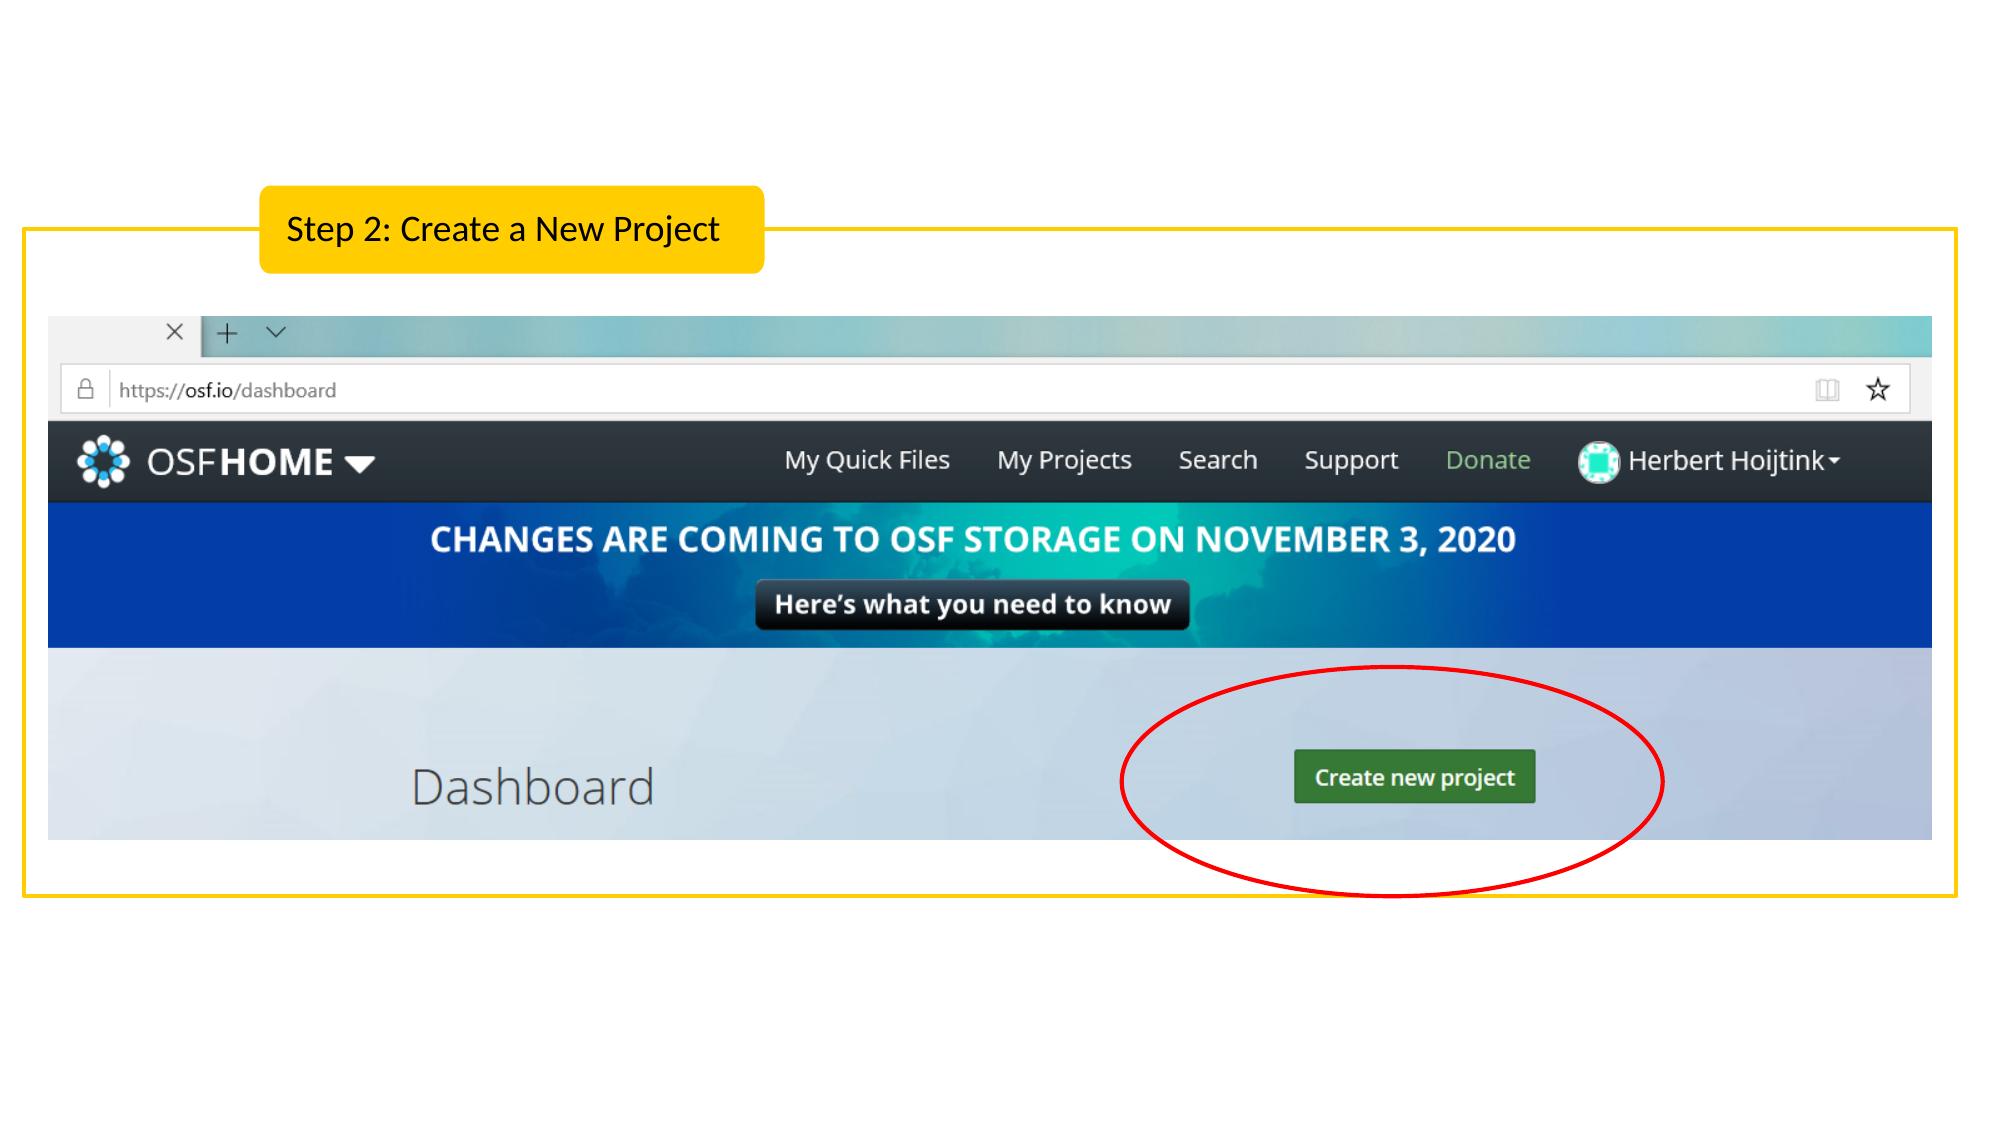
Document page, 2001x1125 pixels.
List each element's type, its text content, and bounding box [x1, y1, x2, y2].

text_box [22, 227, 1958, 898]
picture [47, 316, 1933, 841]
text_box [1172, 851, 1612, 899]
text_box Step 2: Create a New Project [257, 183, 767, 276]
